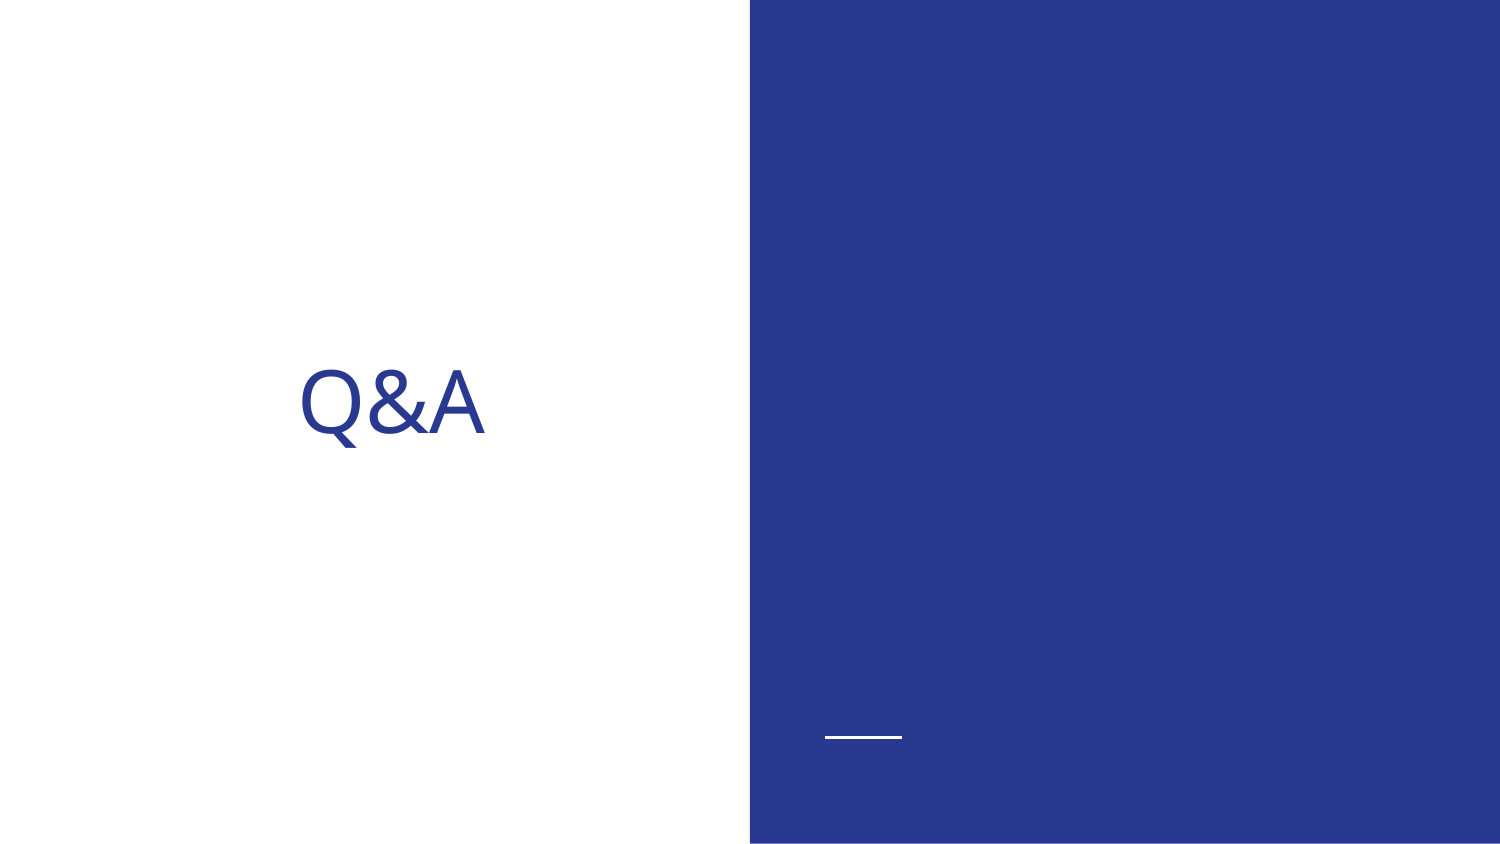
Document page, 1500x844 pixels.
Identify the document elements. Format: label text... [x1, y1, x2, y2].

title Q&A [59, 209, 724, 467]
